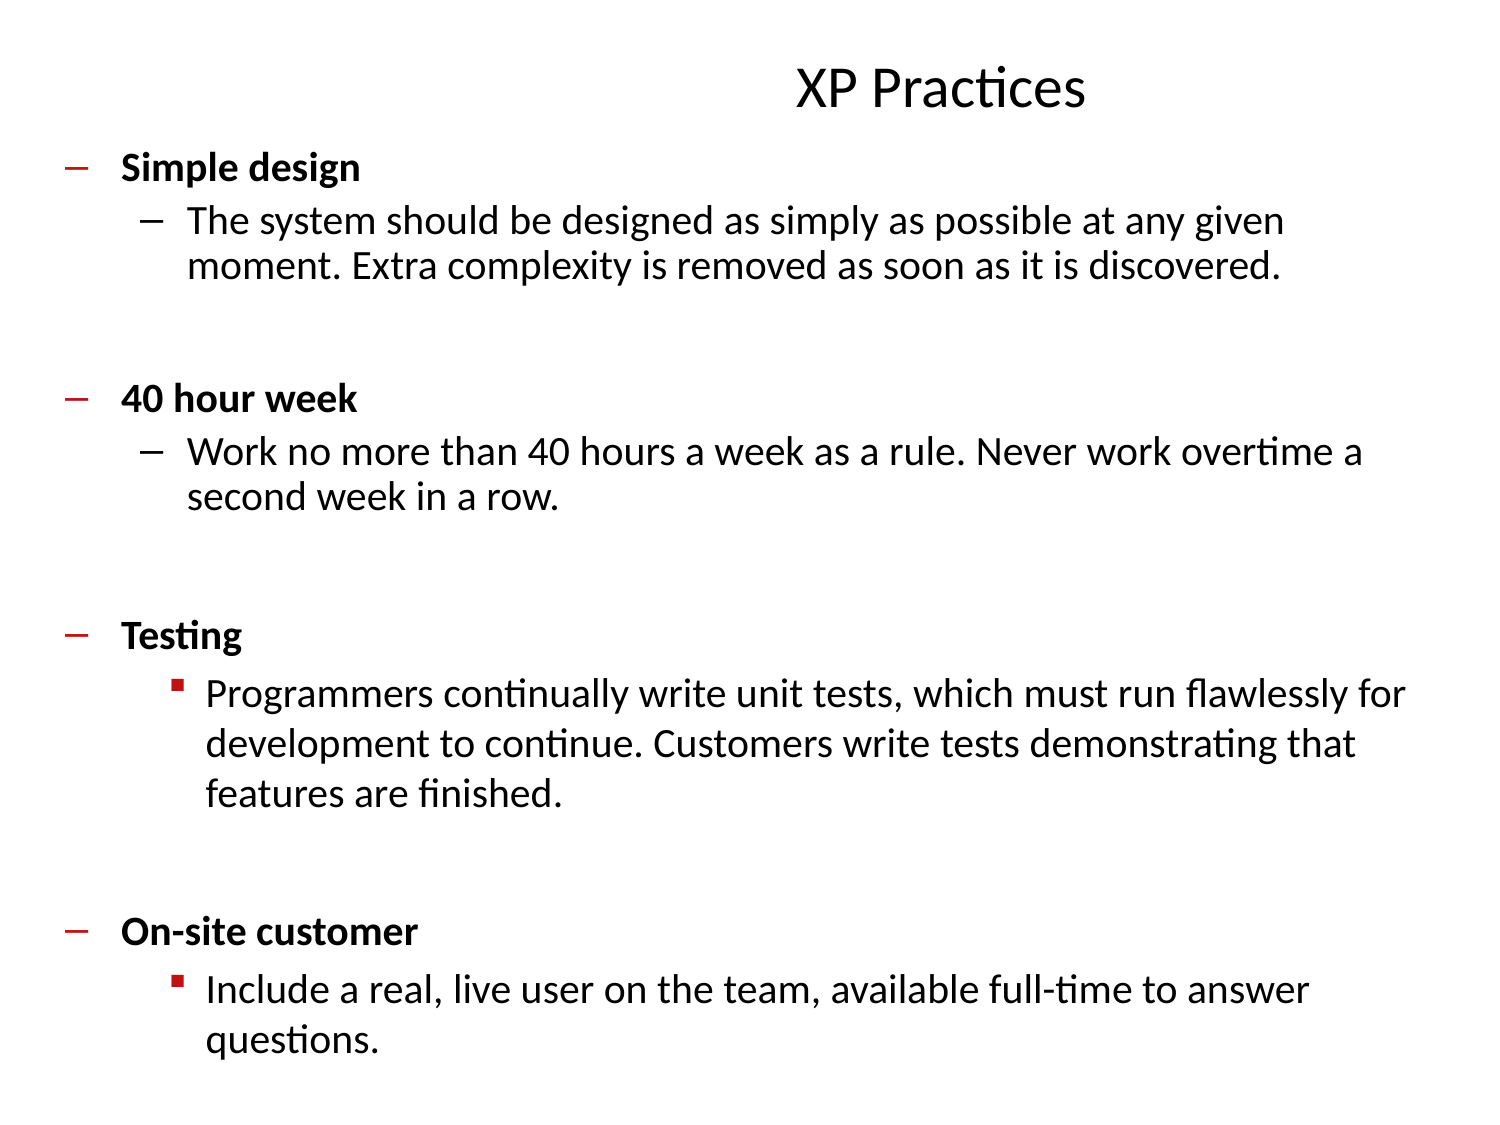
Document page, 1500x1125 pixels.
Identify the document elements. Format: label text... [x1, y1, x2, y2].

title XP Practices [185, 39, 1500, 128]
list Simple design The system should be designed as simply as possible at any given moment. Extra complexity is removed as soon as it is discovered. 40 hour week Work no more than 40 hours a week as a rule. Never work overtime a second week in a row. Testing Programmers continually write unit tests, which must run flawlessly for development to continue. Customers write tests demonstrating that features are finished. On-site customer Include a real, live user on the team, available full-time to answer questions. [50, 137, 1425, 1075]
